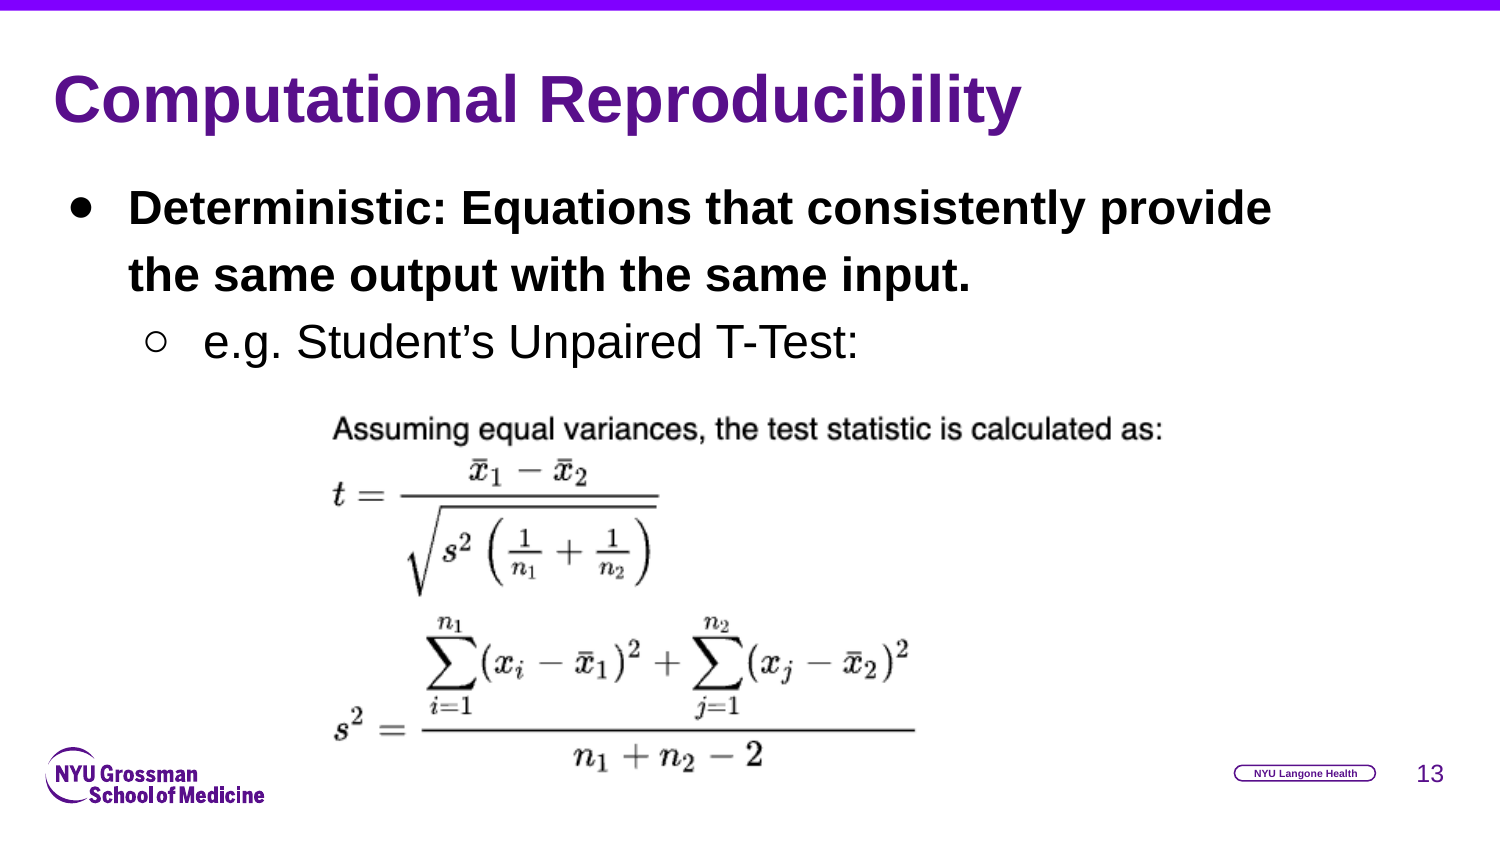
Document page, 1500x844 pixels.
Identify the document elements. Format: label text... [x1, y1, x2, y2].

footer NYU Langone Health [1233, 764, 1377, 782]
picture [303, 388, 1197, 785]
list Deterministic: Equations that consistently provide the same output with the same input. e.g. Student’s Unpaired T-Test: [53, 166, 1275, 602]
slide_number ‹#› [1397, 761, 1445, 785]
title Computational Reproducibility [53, 55, 1275, 166]
